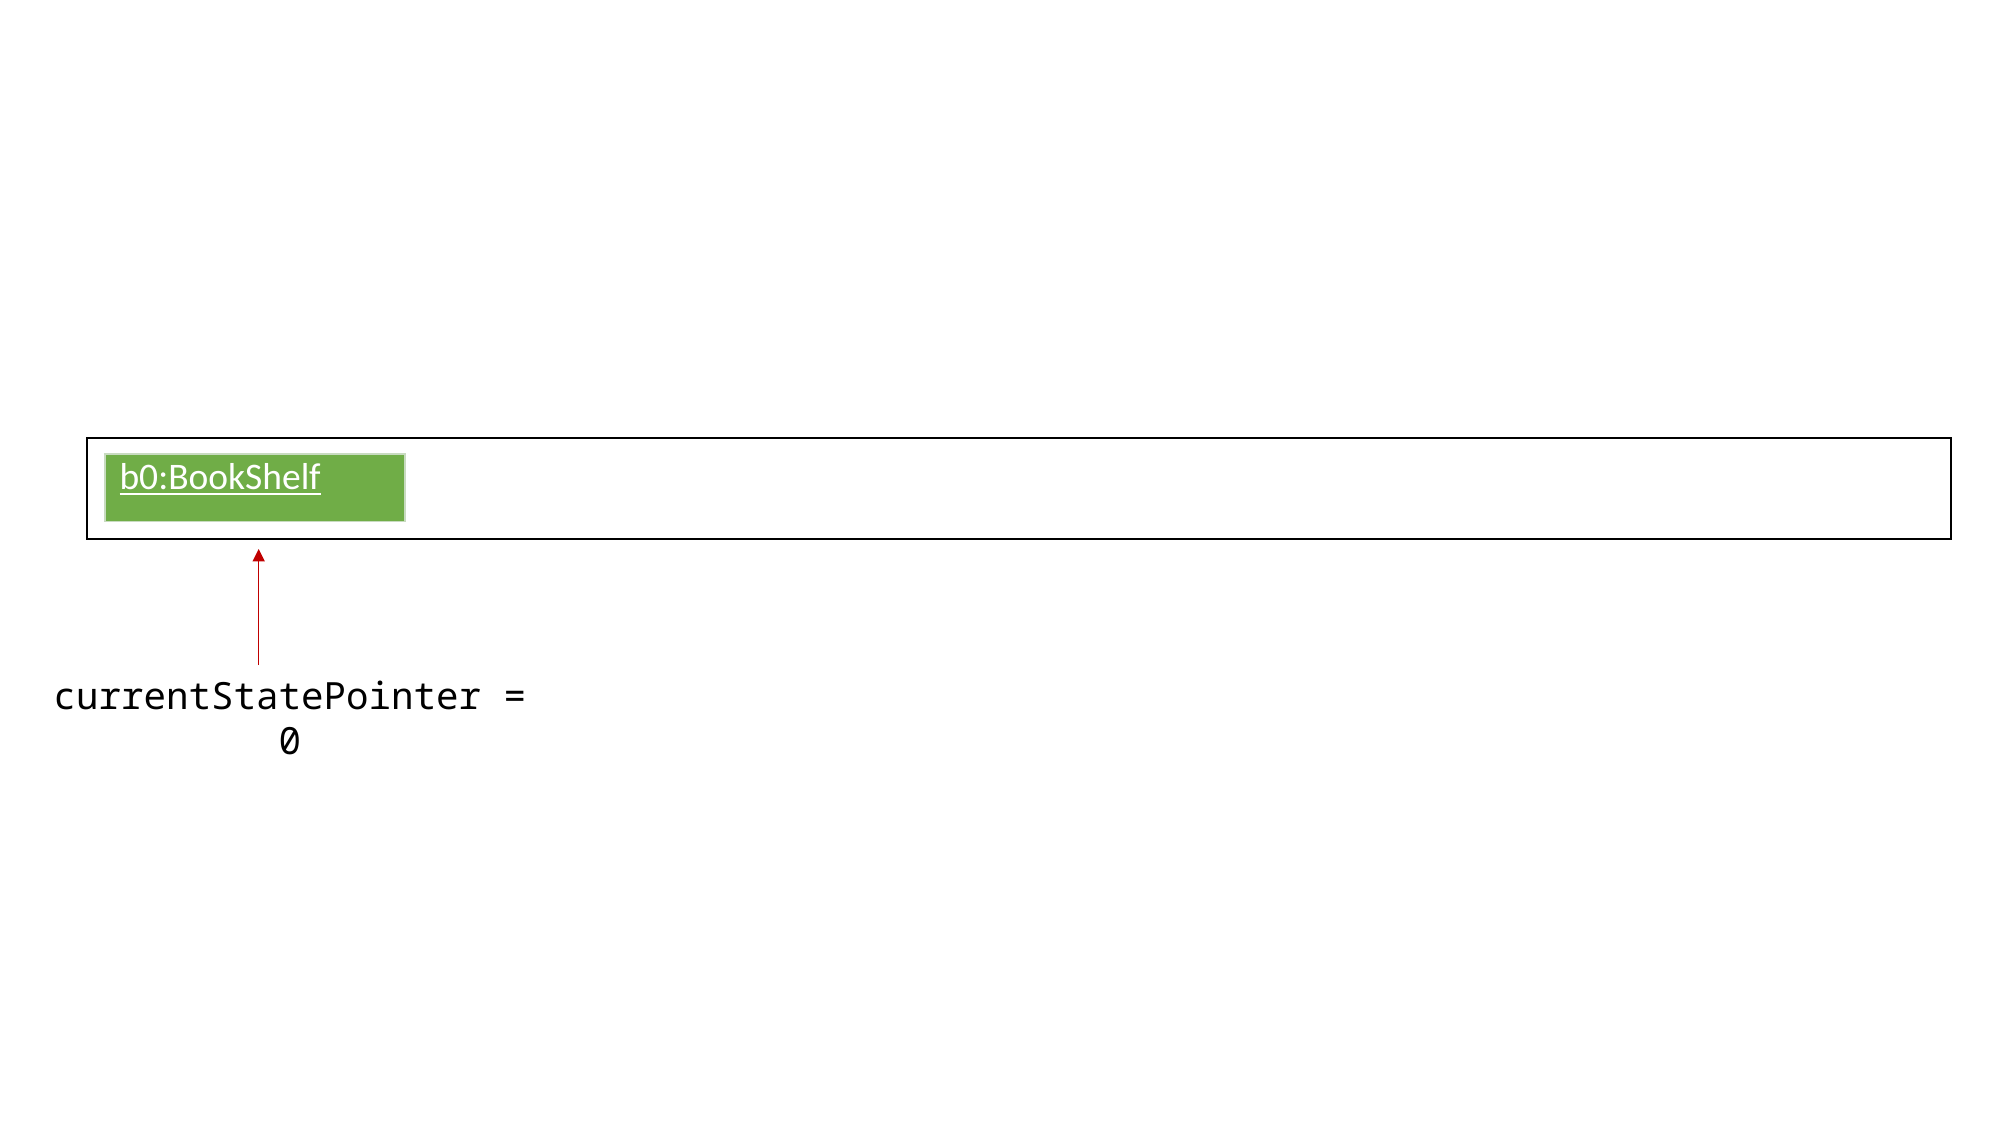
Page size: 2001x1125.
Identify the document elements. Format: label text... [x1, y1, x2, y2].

text_box currentStatePointer = 0 [26, 664, 553, 770]
text_box [86, 437, 1952, 540]
